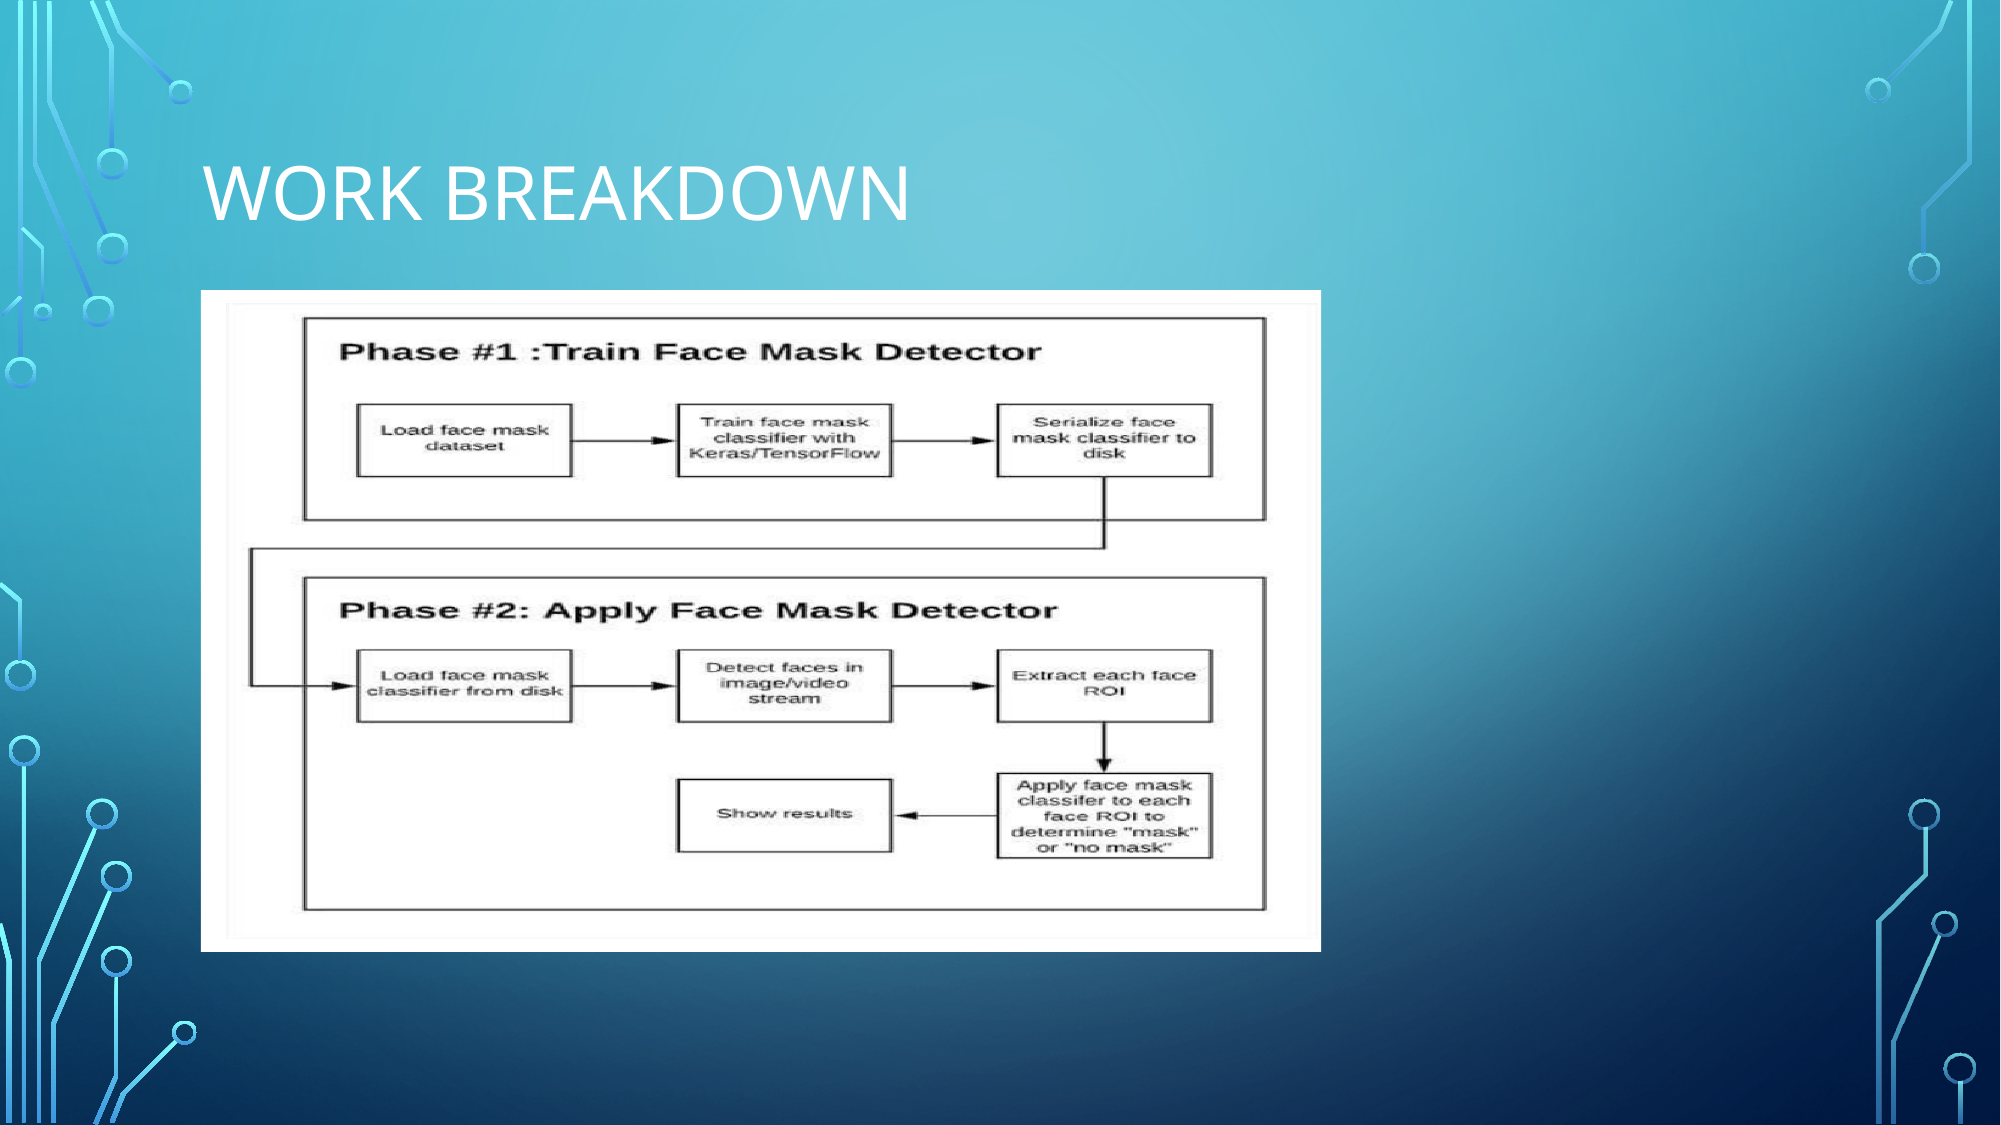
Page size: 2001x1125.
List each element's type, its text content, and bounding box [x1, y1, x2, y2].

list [200, 290, 1322, 952]
title Work breakdown [187, 101, 1813, 291]
